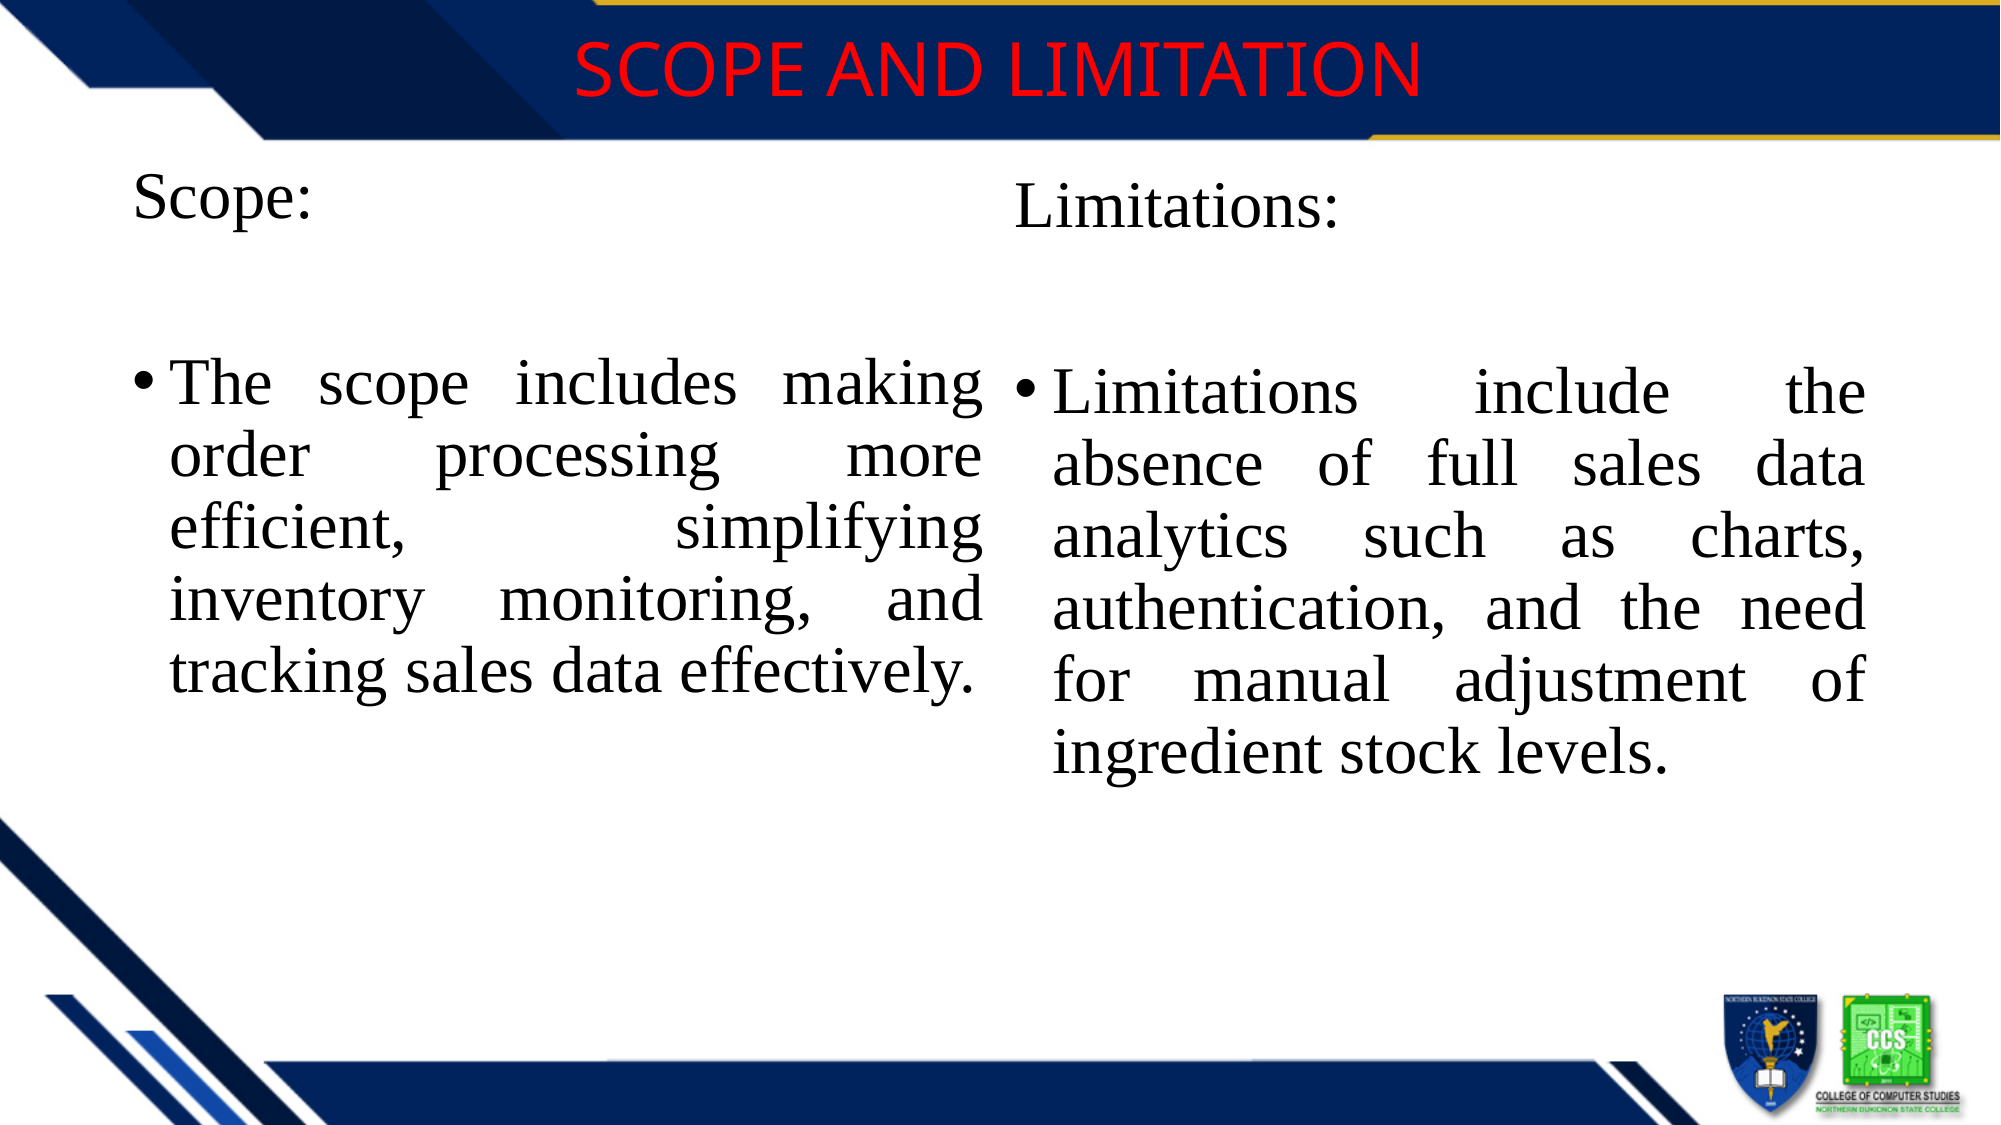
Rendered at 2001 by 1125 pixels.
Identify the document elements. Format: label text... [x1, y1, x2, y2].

text_box Limitations: Limitations include the absence of full sales data analytics such as charts, authentication, and the need for manual adjustment of ingredient stock levels. [999, 162, 1883, 980]
list Scope: The scope includes making order processing more efficient, simplifying inventory monitoring, and tracking sales data effectively. [117, 153, 1000, 972]
title SCOPE AND LIMITATION [128, 0, 1872, 145]
picture [0, 0, 2000, 1125]
